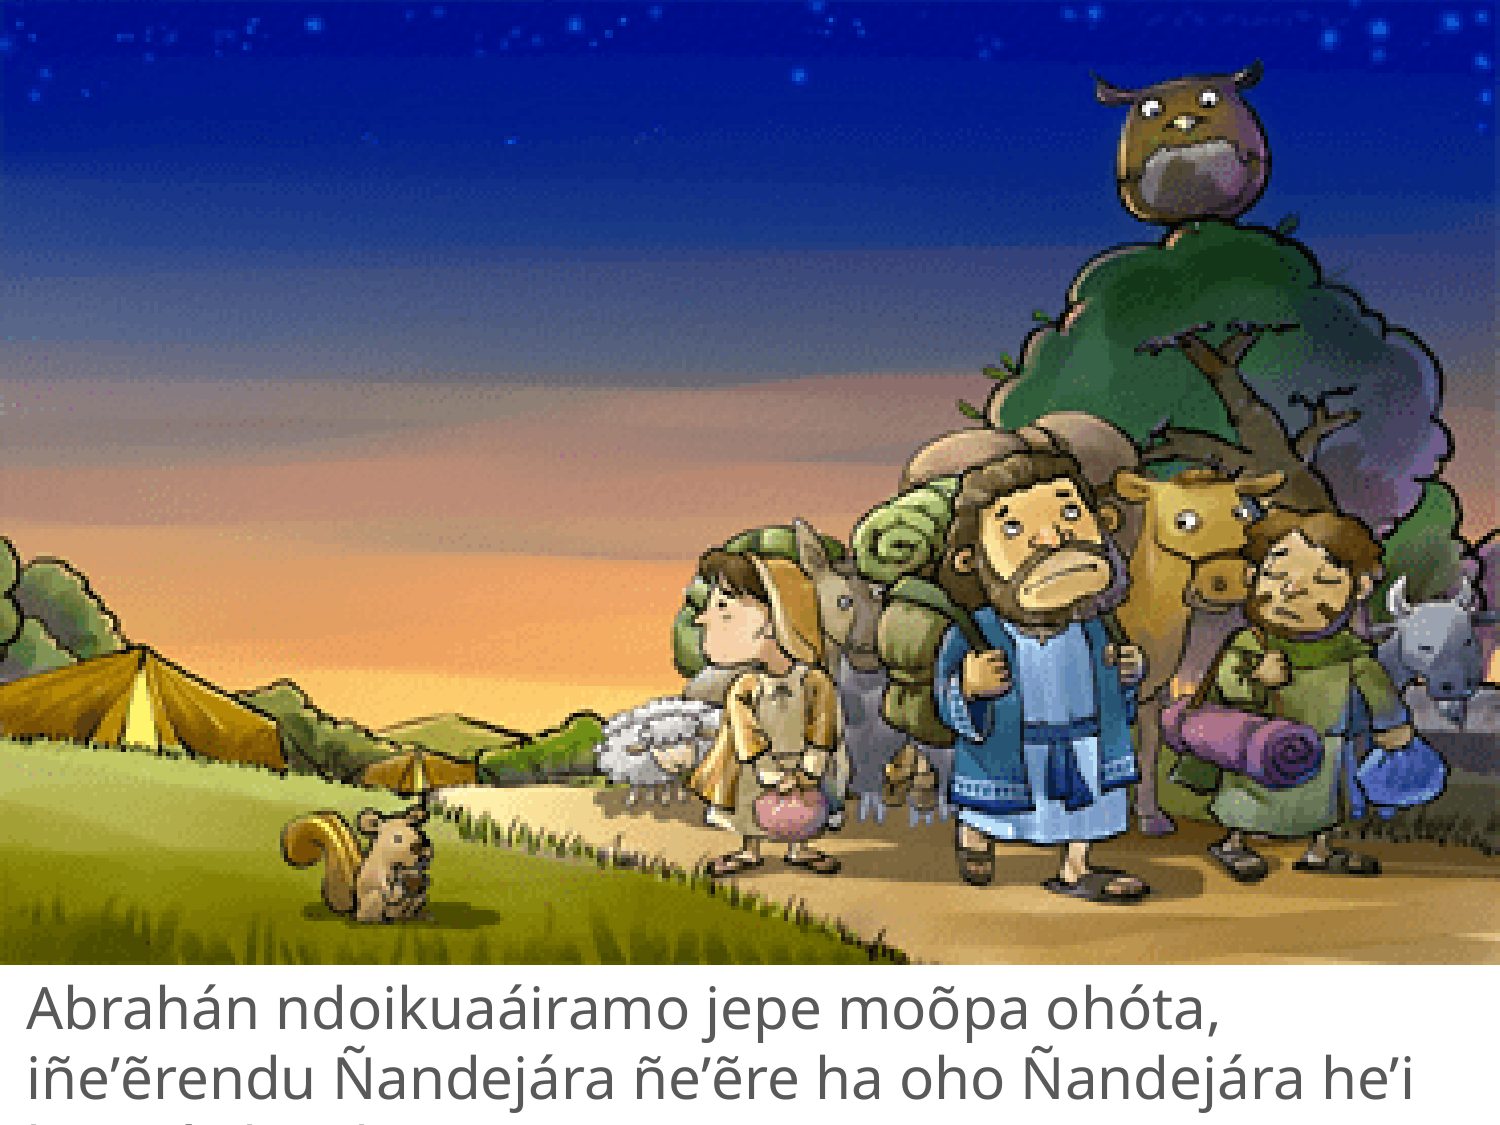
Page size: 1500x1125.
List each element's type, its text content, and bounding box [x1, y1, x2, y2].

picture [0, 0, 1500, 965]
text_box Abrahán ndoikuaáiramo jepe moõpa ohóta, iñeʼẽrendu Ñandejára ñeʼẽre ha oho Ñandejára heʼi haguéicha chupe. [11, 973, 1498, 1125]
